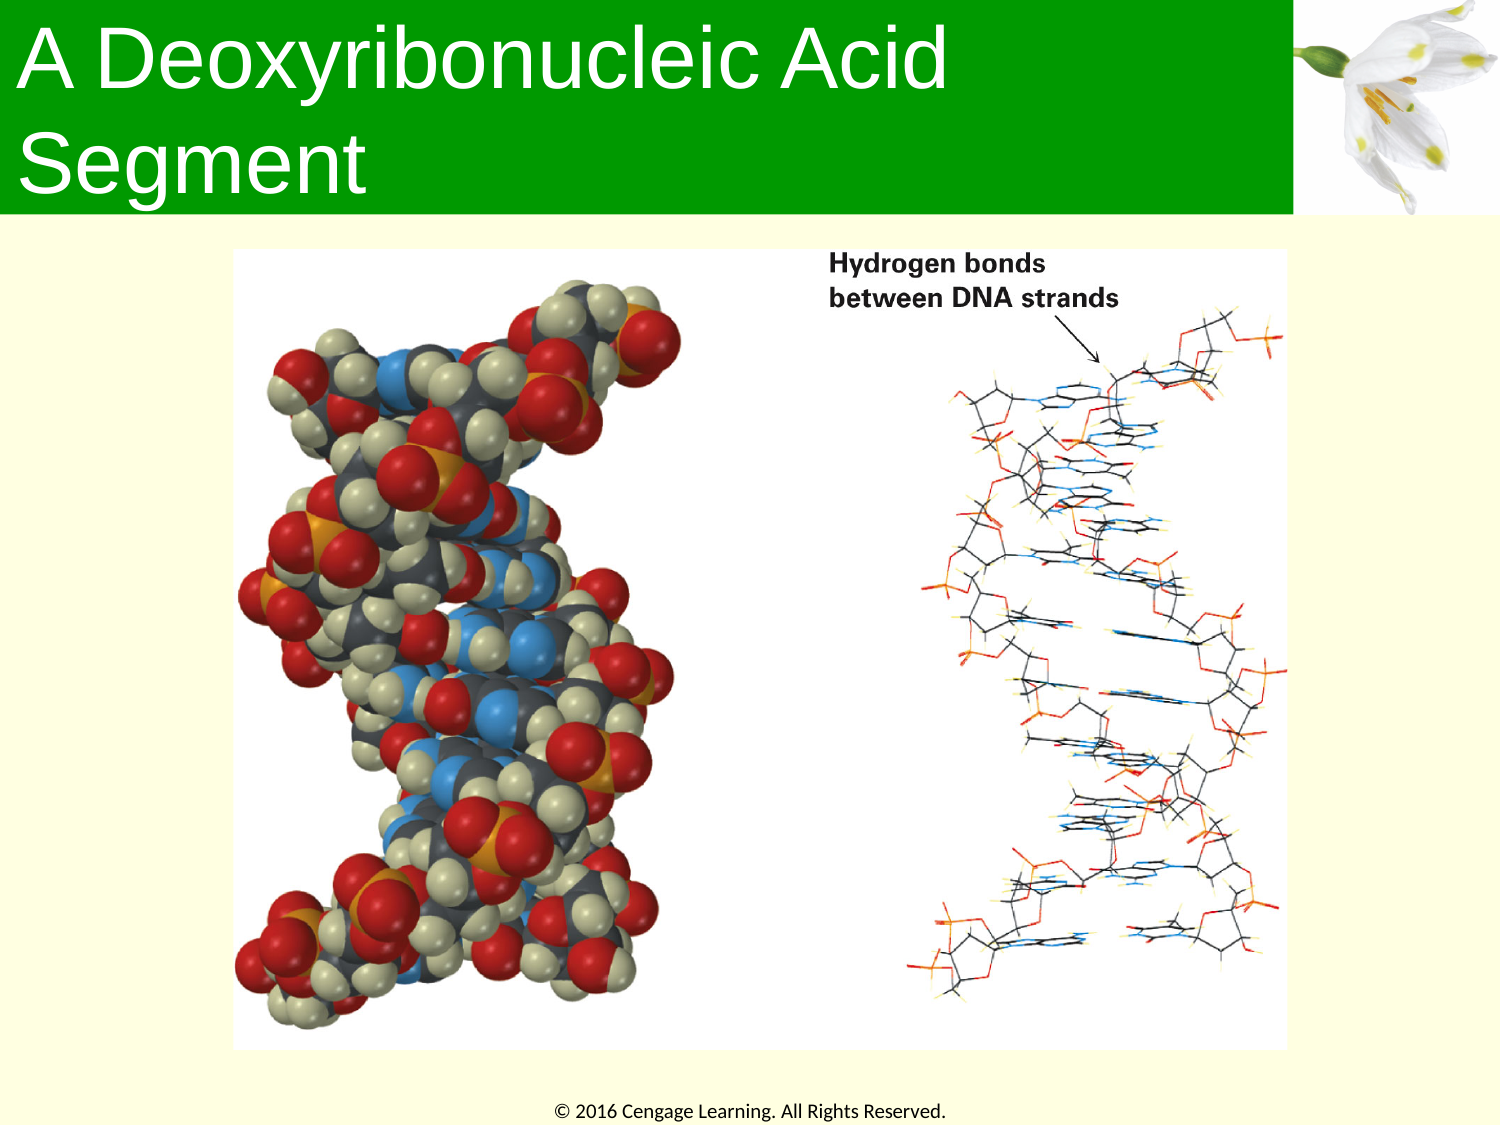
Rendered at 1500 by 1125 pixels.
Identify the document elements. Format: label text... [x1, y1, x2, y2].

picture [1293, 0, 1500, 215]
title A Deoxyribonucleic Acid Segment [0, 0, 1288, 213]
picture [233, 249, 1288, 1051]
